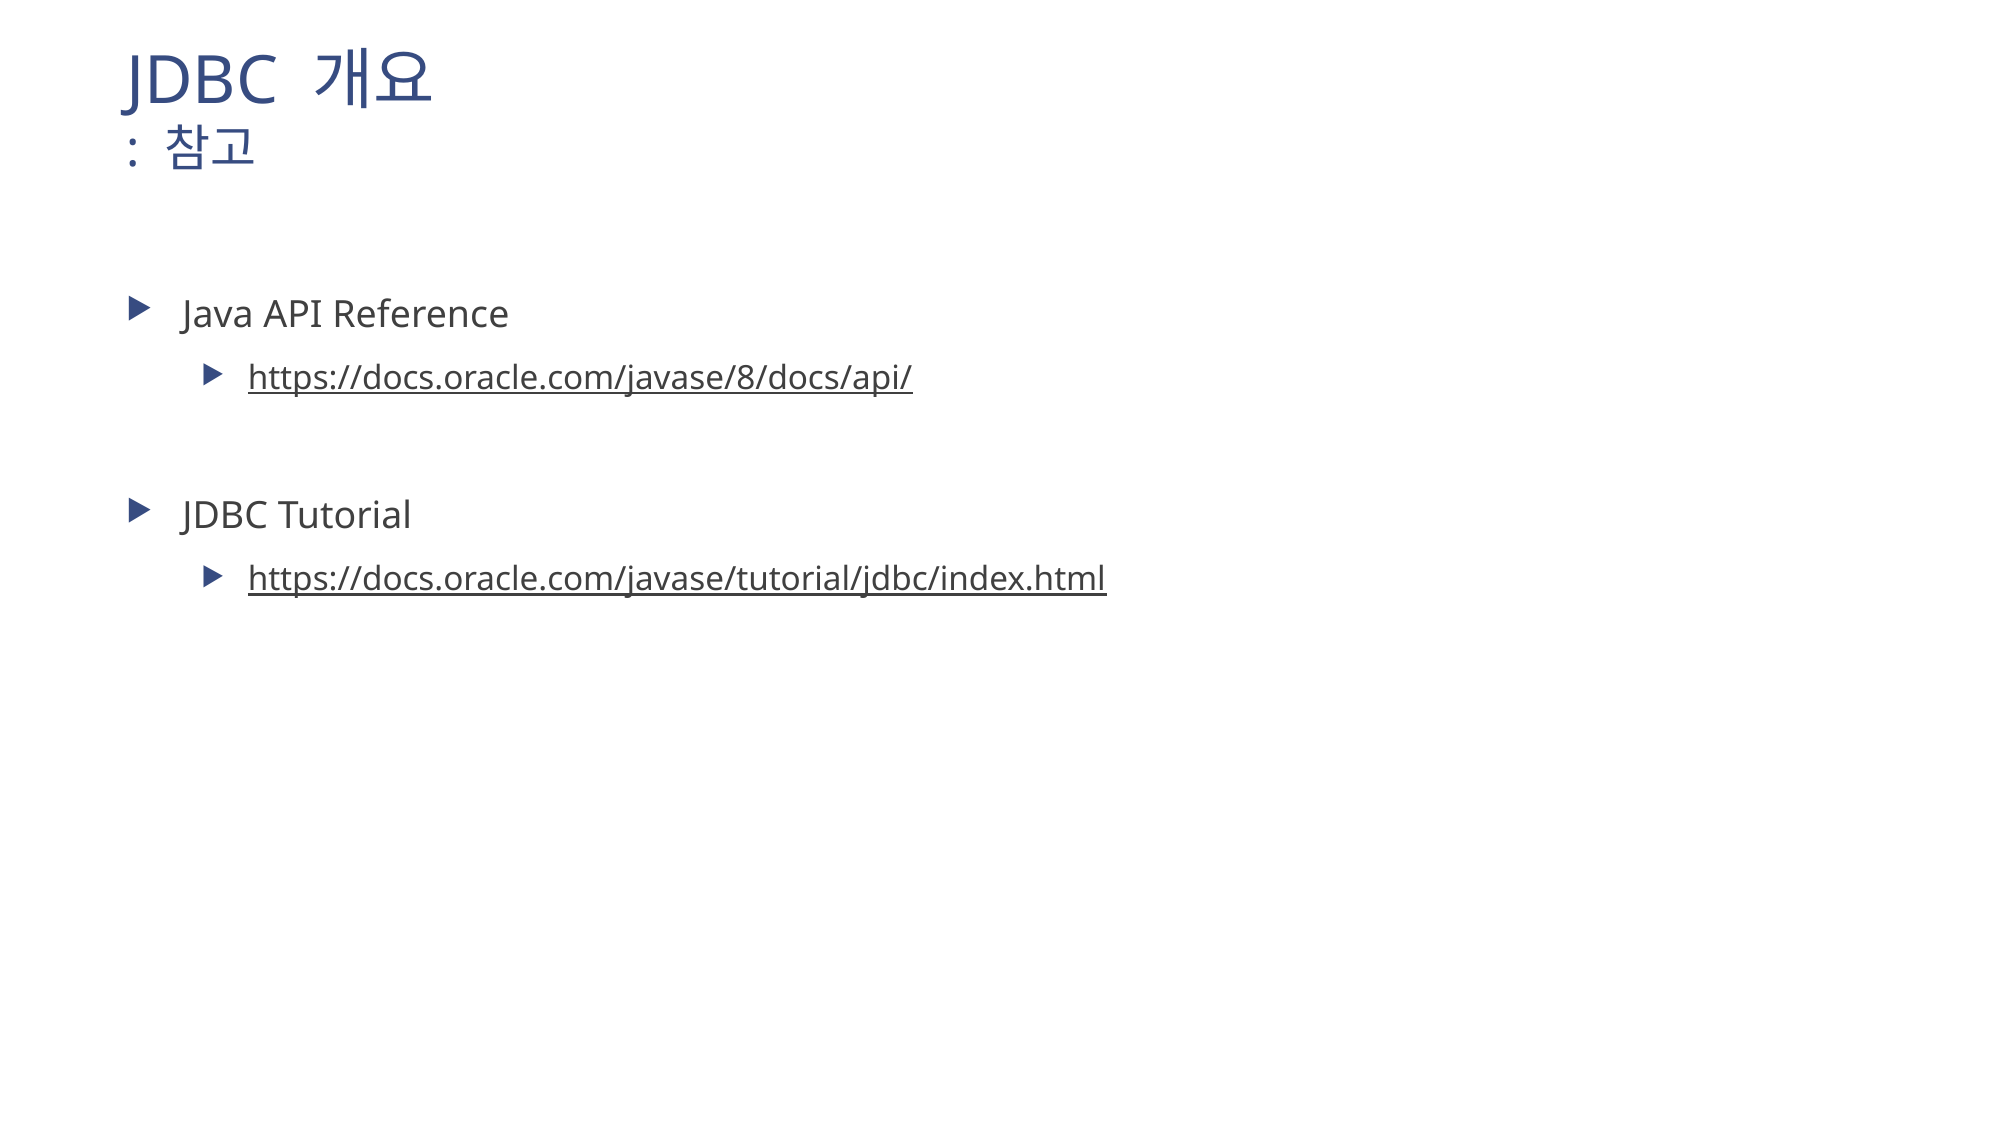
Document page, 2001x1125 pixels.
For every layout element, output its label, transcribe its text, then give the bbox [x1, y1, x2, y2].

list Java API Reference https://docs.oracle.com/javase/8/docs/api/ JDBC Tutorial https://docs.oracle.com/javase/tutorial/jdbc/index.html [111, 216, 1522, 992]
title JDBC 개요 : 참고 [111, 28, 1522, 216]
